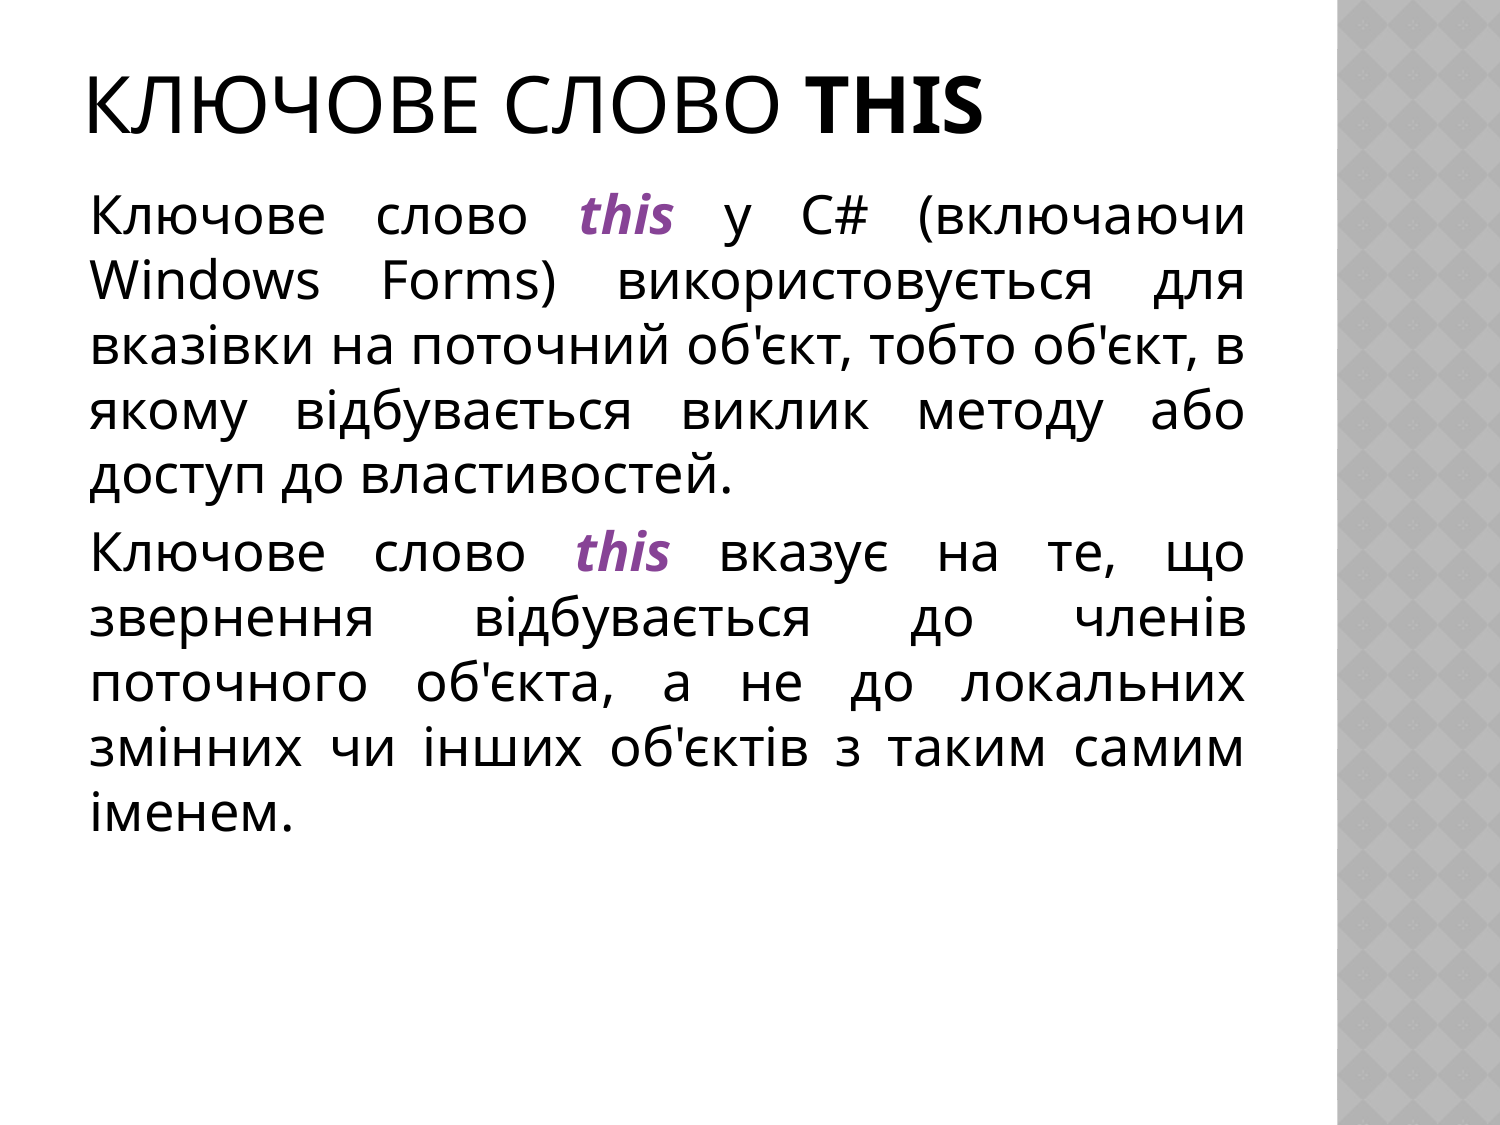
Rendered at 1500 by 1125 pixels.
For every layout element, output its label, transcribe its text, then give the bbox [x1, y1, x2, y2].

title Ключове слово this [75, 52, 1263, 149]
list Ключове слово this у C# (включаючи Windows Forms) використовується для вказівки на поточний об'єкт, тобто об'єкт, в якому відбувається виклик методу або доступ до властивостей. Ключове слово this вказує на те, що звернення відбувається до членів поточного об'єкта, а не до локальних змінних чи інших об'єктів з таким самим іменем. [75, 172, 1263, 1059]
